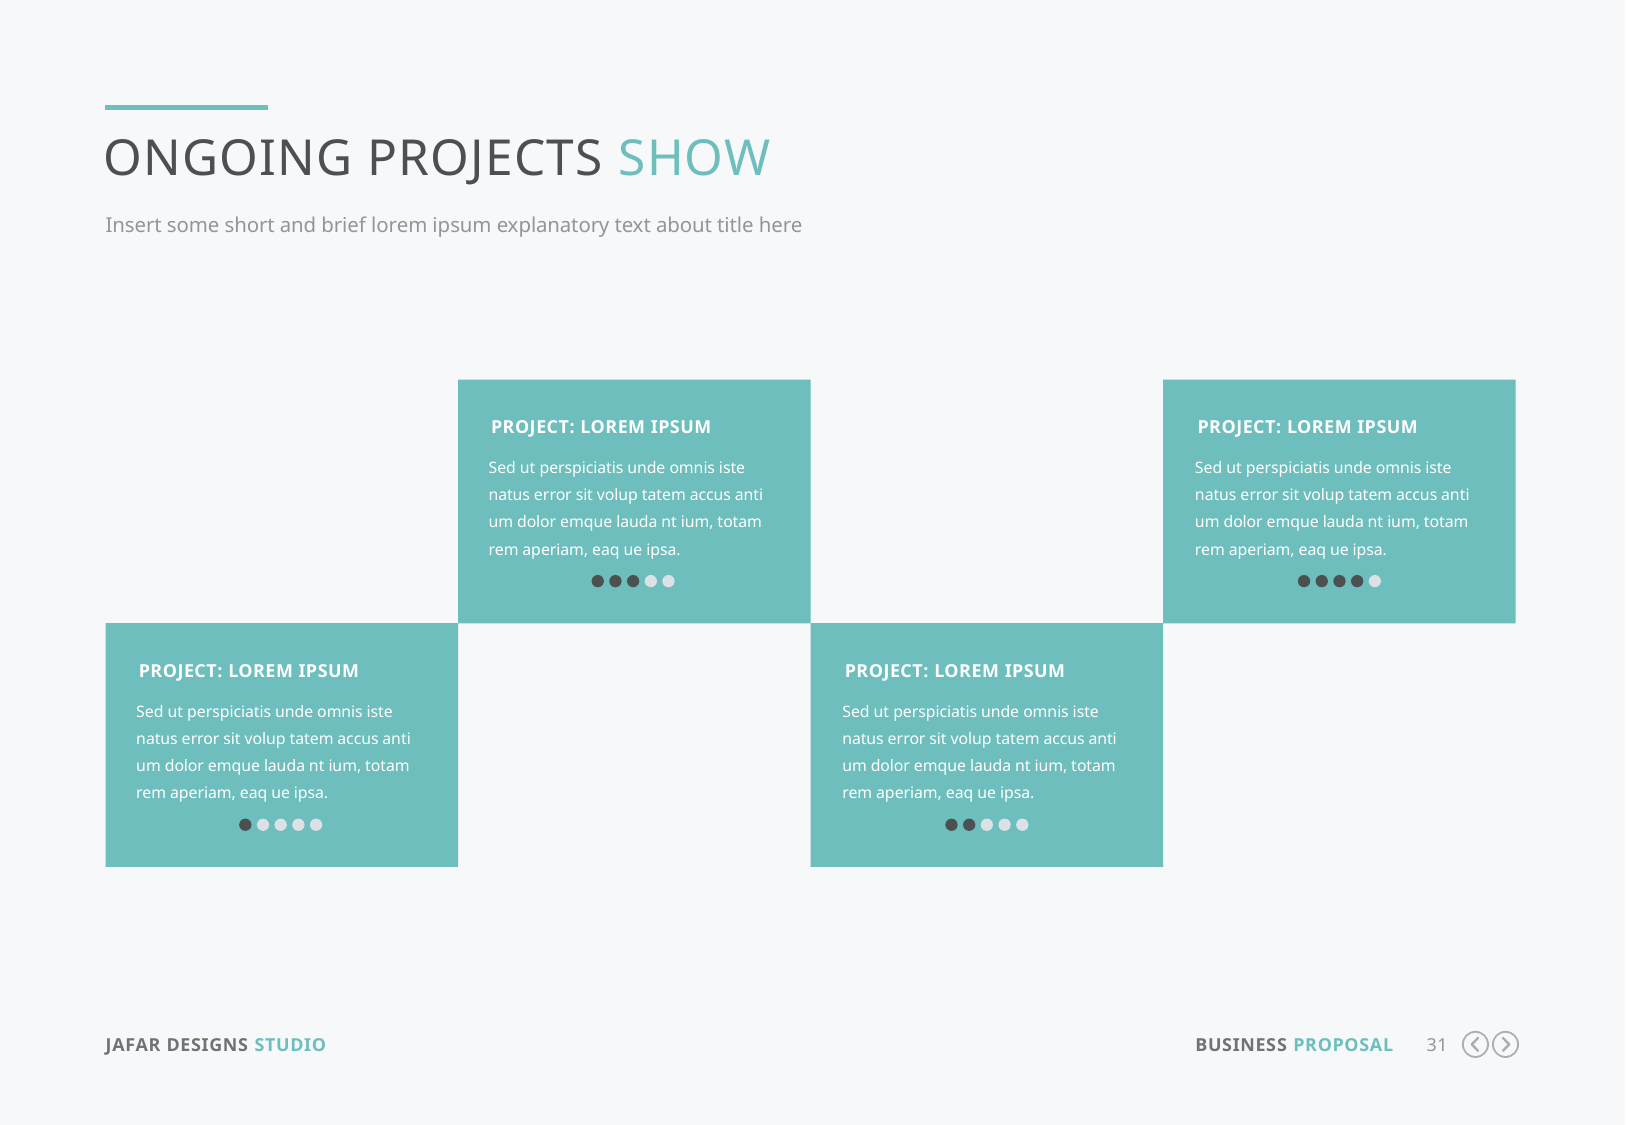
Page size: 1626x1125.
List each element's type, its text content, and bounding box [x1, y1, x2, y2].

text_box [105, 624, 459, 868]
text_box [1164, 379, 1517, 624]
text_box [1194, 415, 1485, 588]
list Insert some short and brief lorem ipsum explanatory text about title here [105, 209, 1519, 241]
list Ongoing projects show [103, 125, 1518, 192]
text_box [842, 659, 1132, 831]
text_box [459, 379, 810, 623]
text_box [810, 624, 1164, 868]
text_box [136, 659, 426, 831]
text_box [488, 415, 778, 588]
picture [105, 379, 1516, 867]
